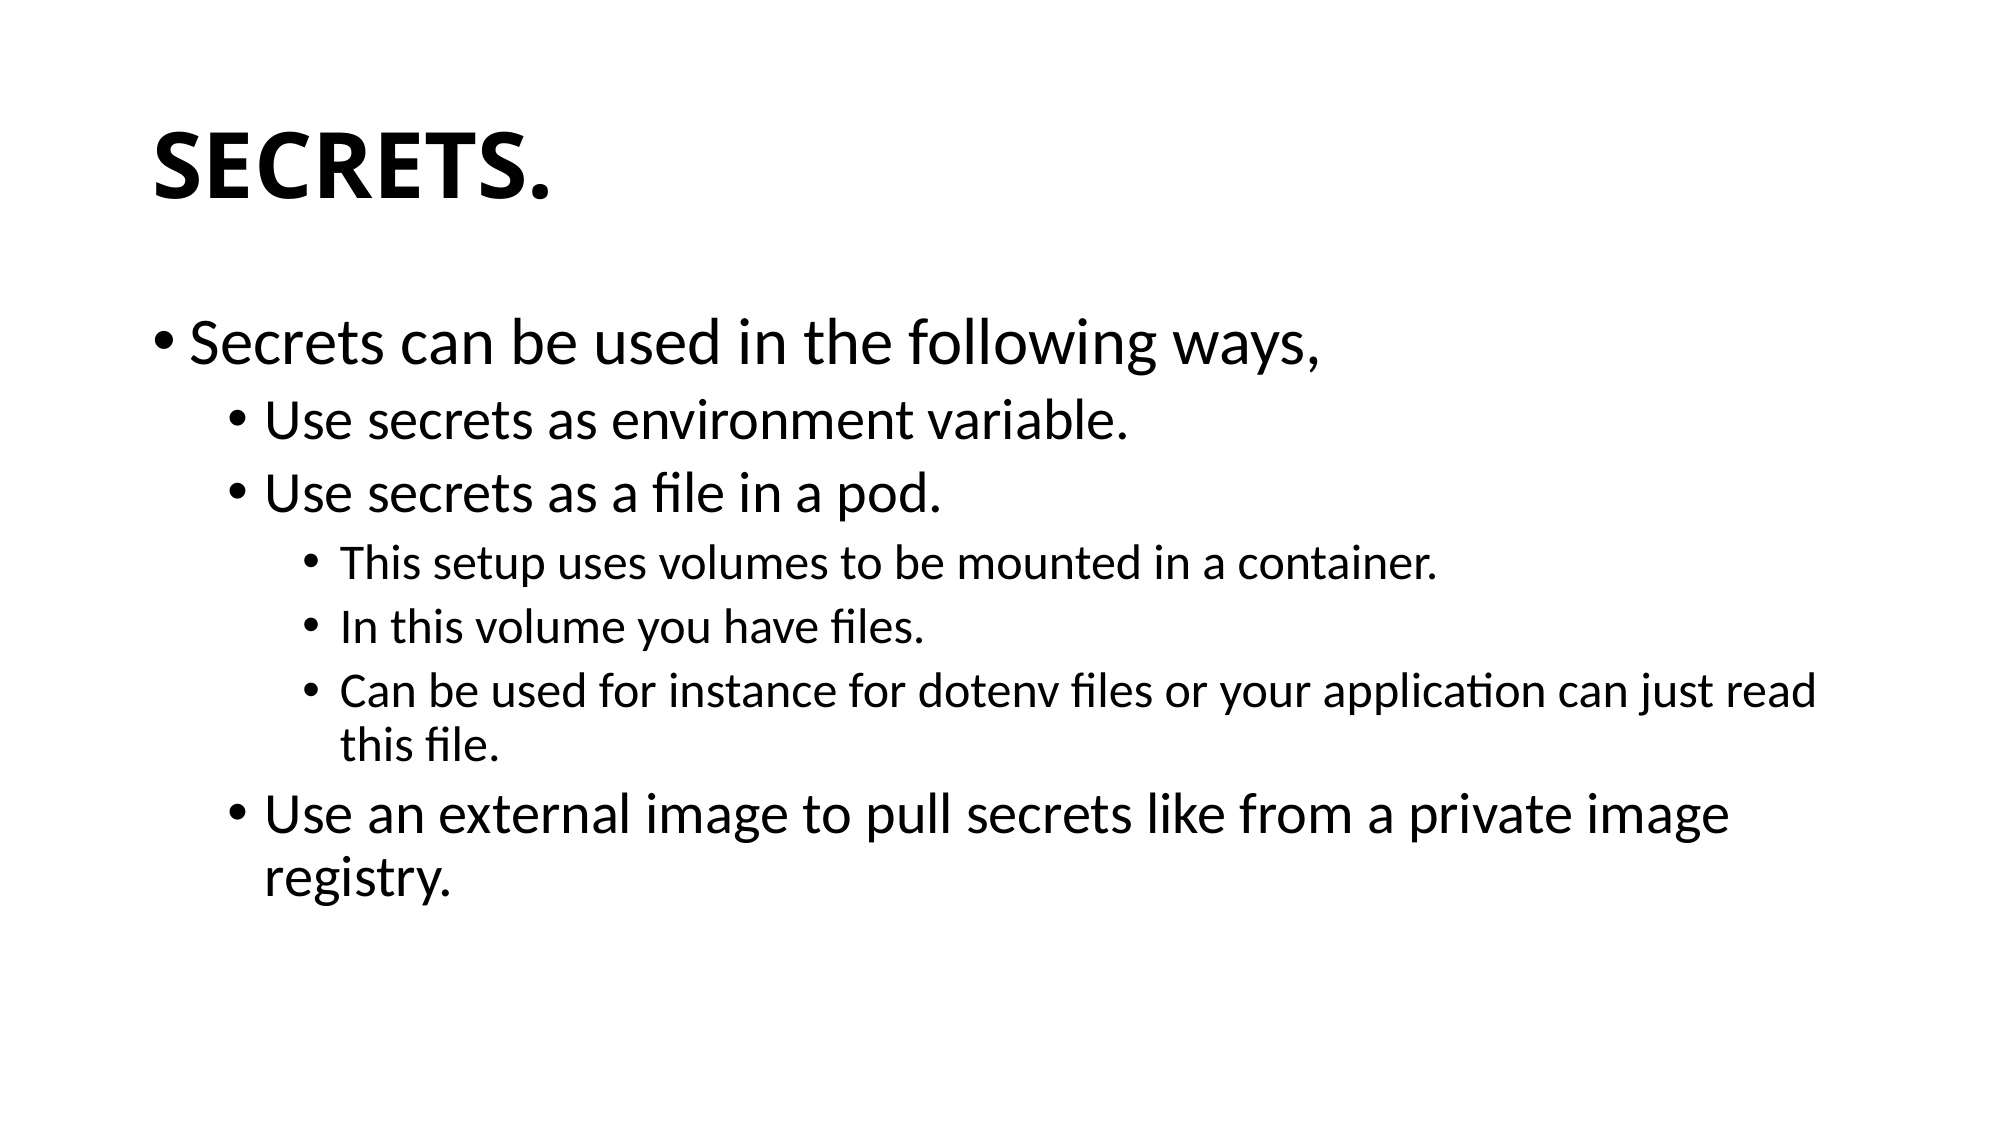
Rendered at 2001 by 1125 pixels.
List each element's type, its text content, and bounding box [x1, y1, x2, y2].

list Secrets can be used in the following ways, Use secrets as environment variable. Use secrets as a file in a pod. This setup uses volumes to be mounted in a container. In this volume you have files. Can be used for instance for dotenv files or your application can just read this file. Use an external image to pull secrets like from a private image registry. [137, 299, 1863, 1014]
title SECRETS. [137, 59, 1863, 278]
